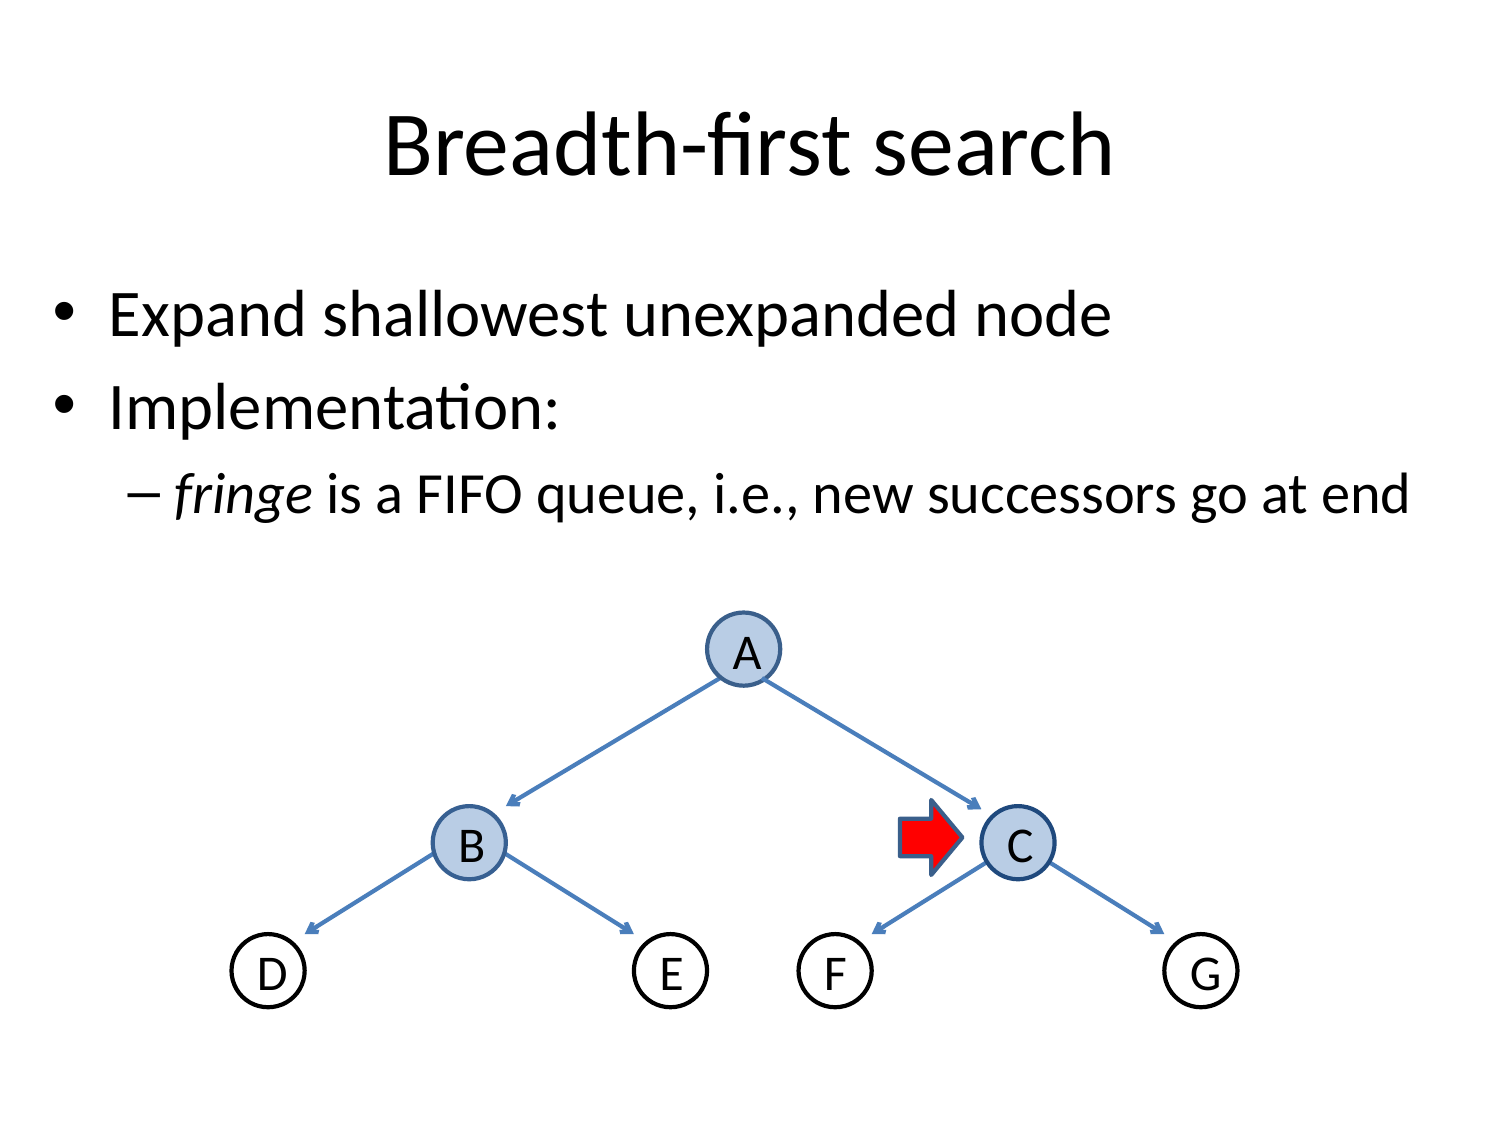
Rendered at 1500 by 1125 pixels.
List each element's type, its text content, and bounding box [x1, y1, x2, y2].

title Breadth-first search [75, 45, 1425, 233]
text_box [231, 612, 1238, 1008]
list Expand shallowest unexpanded node Implementation: fringe is a FIFO queue, i.e., new successors go at end [37, 262, 1463, 1005]
